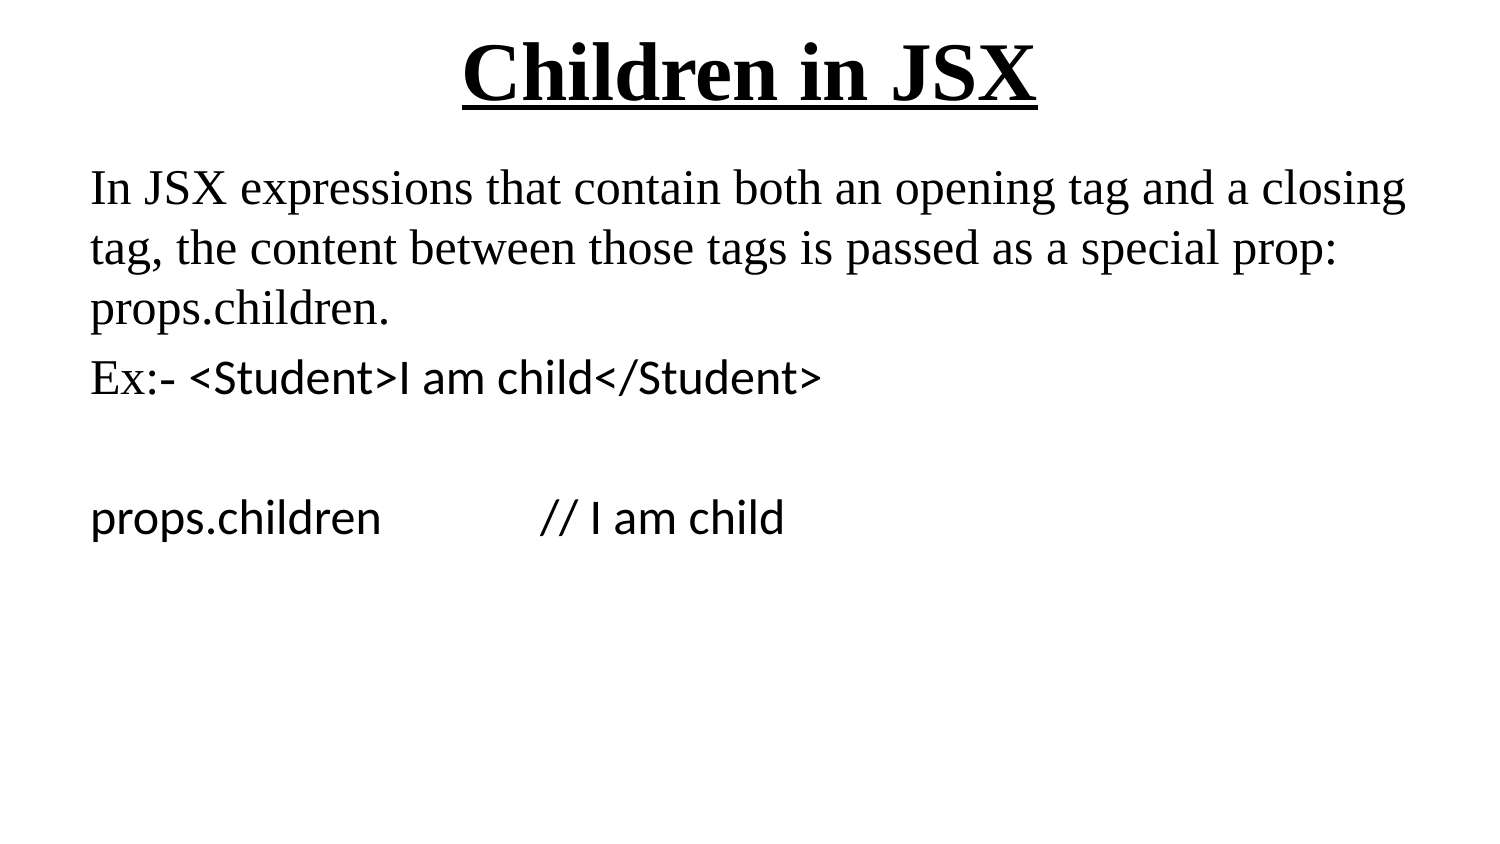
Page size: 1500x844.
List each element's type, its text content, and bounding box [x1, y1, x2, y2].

list In JSX expressions that contain both an opening tag and a closing tag, the content between those tags is passed as a special prop: props.children. Ex:- <Student>I am child</Student> props.children // I am child [75, 146, 1425, 704]
title Children in JSX [75, 0, 1425, 138]
